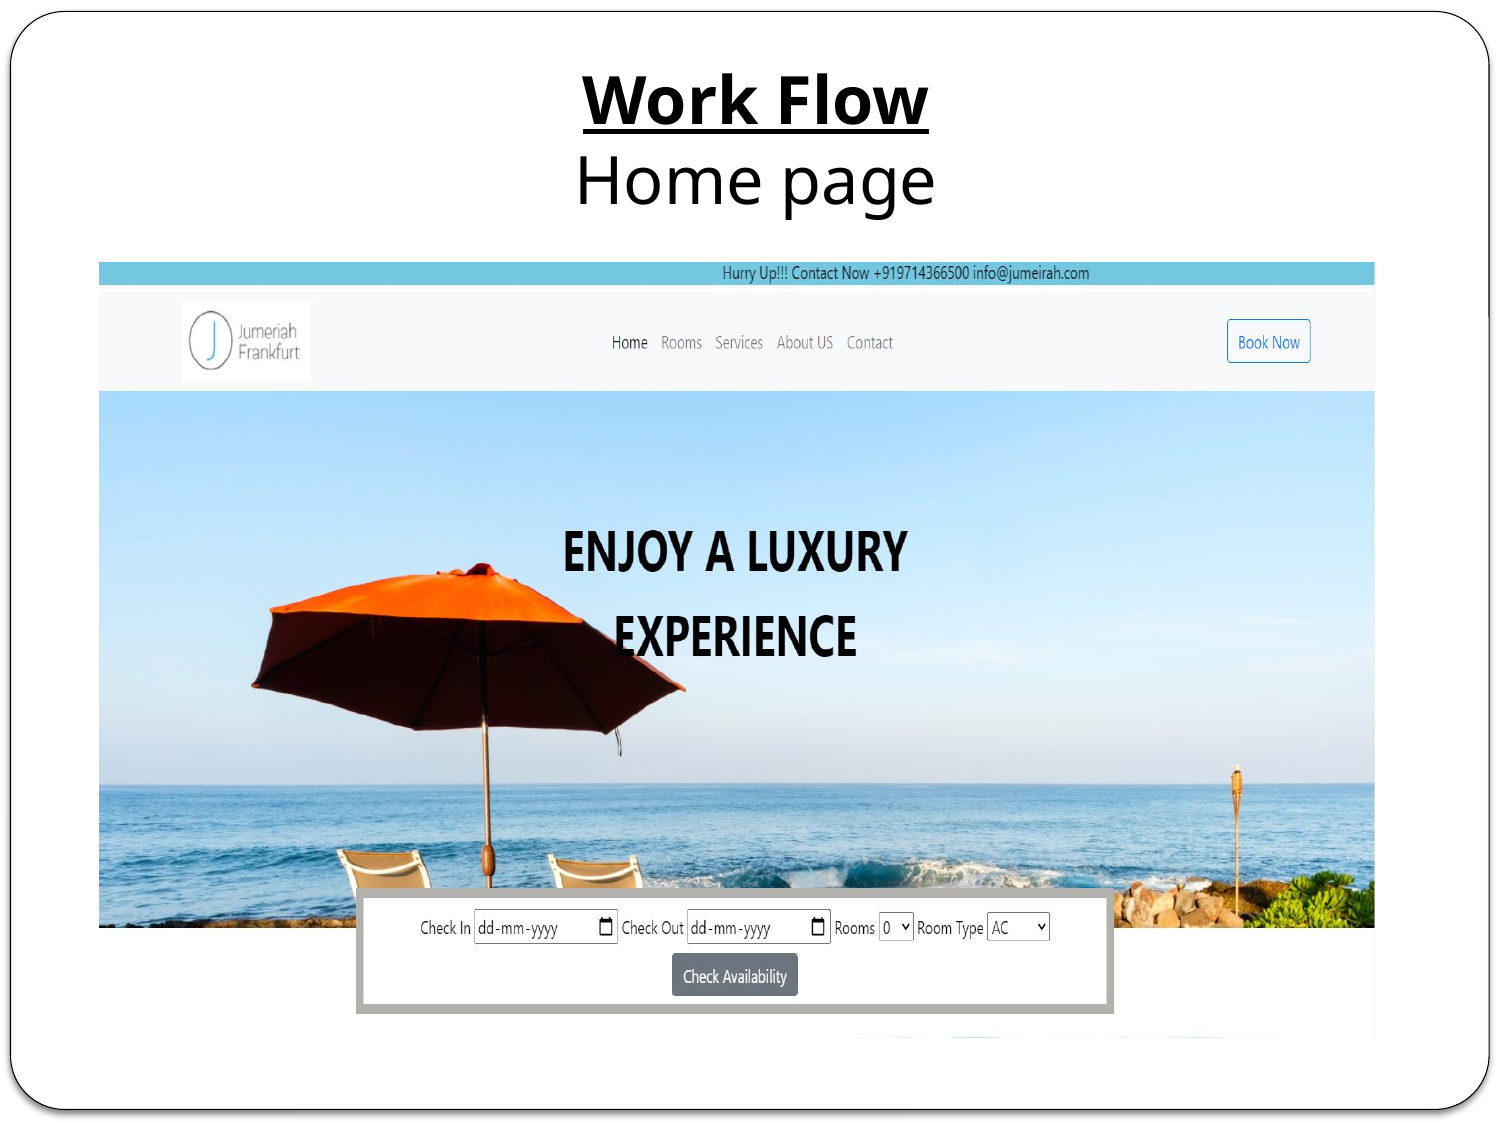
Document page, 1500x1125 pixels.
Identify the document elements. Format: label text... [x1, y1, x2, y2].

title Work Flow Home page [87, 50, 1425, 233]
picture [99, 262, 1376, 1038]
